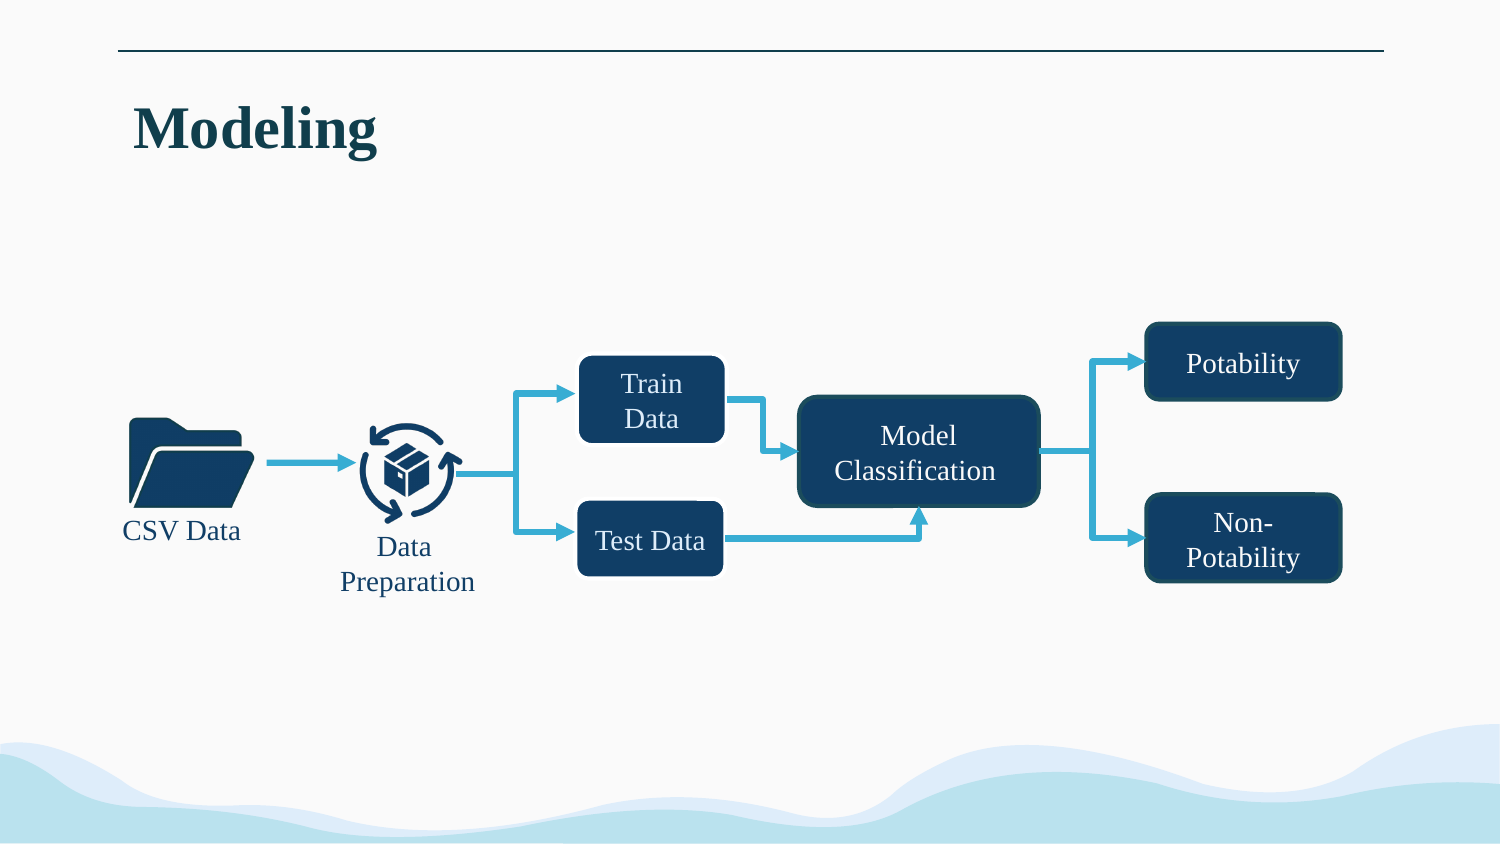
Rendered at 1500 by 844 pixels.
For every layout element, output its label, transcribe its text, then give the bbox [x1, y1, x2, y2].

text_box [455, 393, 576, 473]
text_box Non-Potability [1144, 492, 1343, 584]
text_box Test Data [573, 496, 728, 581]
picture [331, 396, 482, 547]
text_box Potability [1144, 321, 1343, 402]
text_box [1038, 451, 1147, 539]
title Modeling [118, 72, 1382, 167]
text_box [456, 473, 576, 533]
text_box Model Classification [796, 394, 1033, 508]
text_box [1038, 361, 1147, 450]
picture [116, 387, 267, 538]
text_box CSV Data [107, 504, 257, 554]
text_box Train Data [574, 351, 729, 448]
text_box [725, 505, 920, 539]
text_box Data Preparation [325, 540, 491, 605]
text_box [726, 399, 800, 452]
